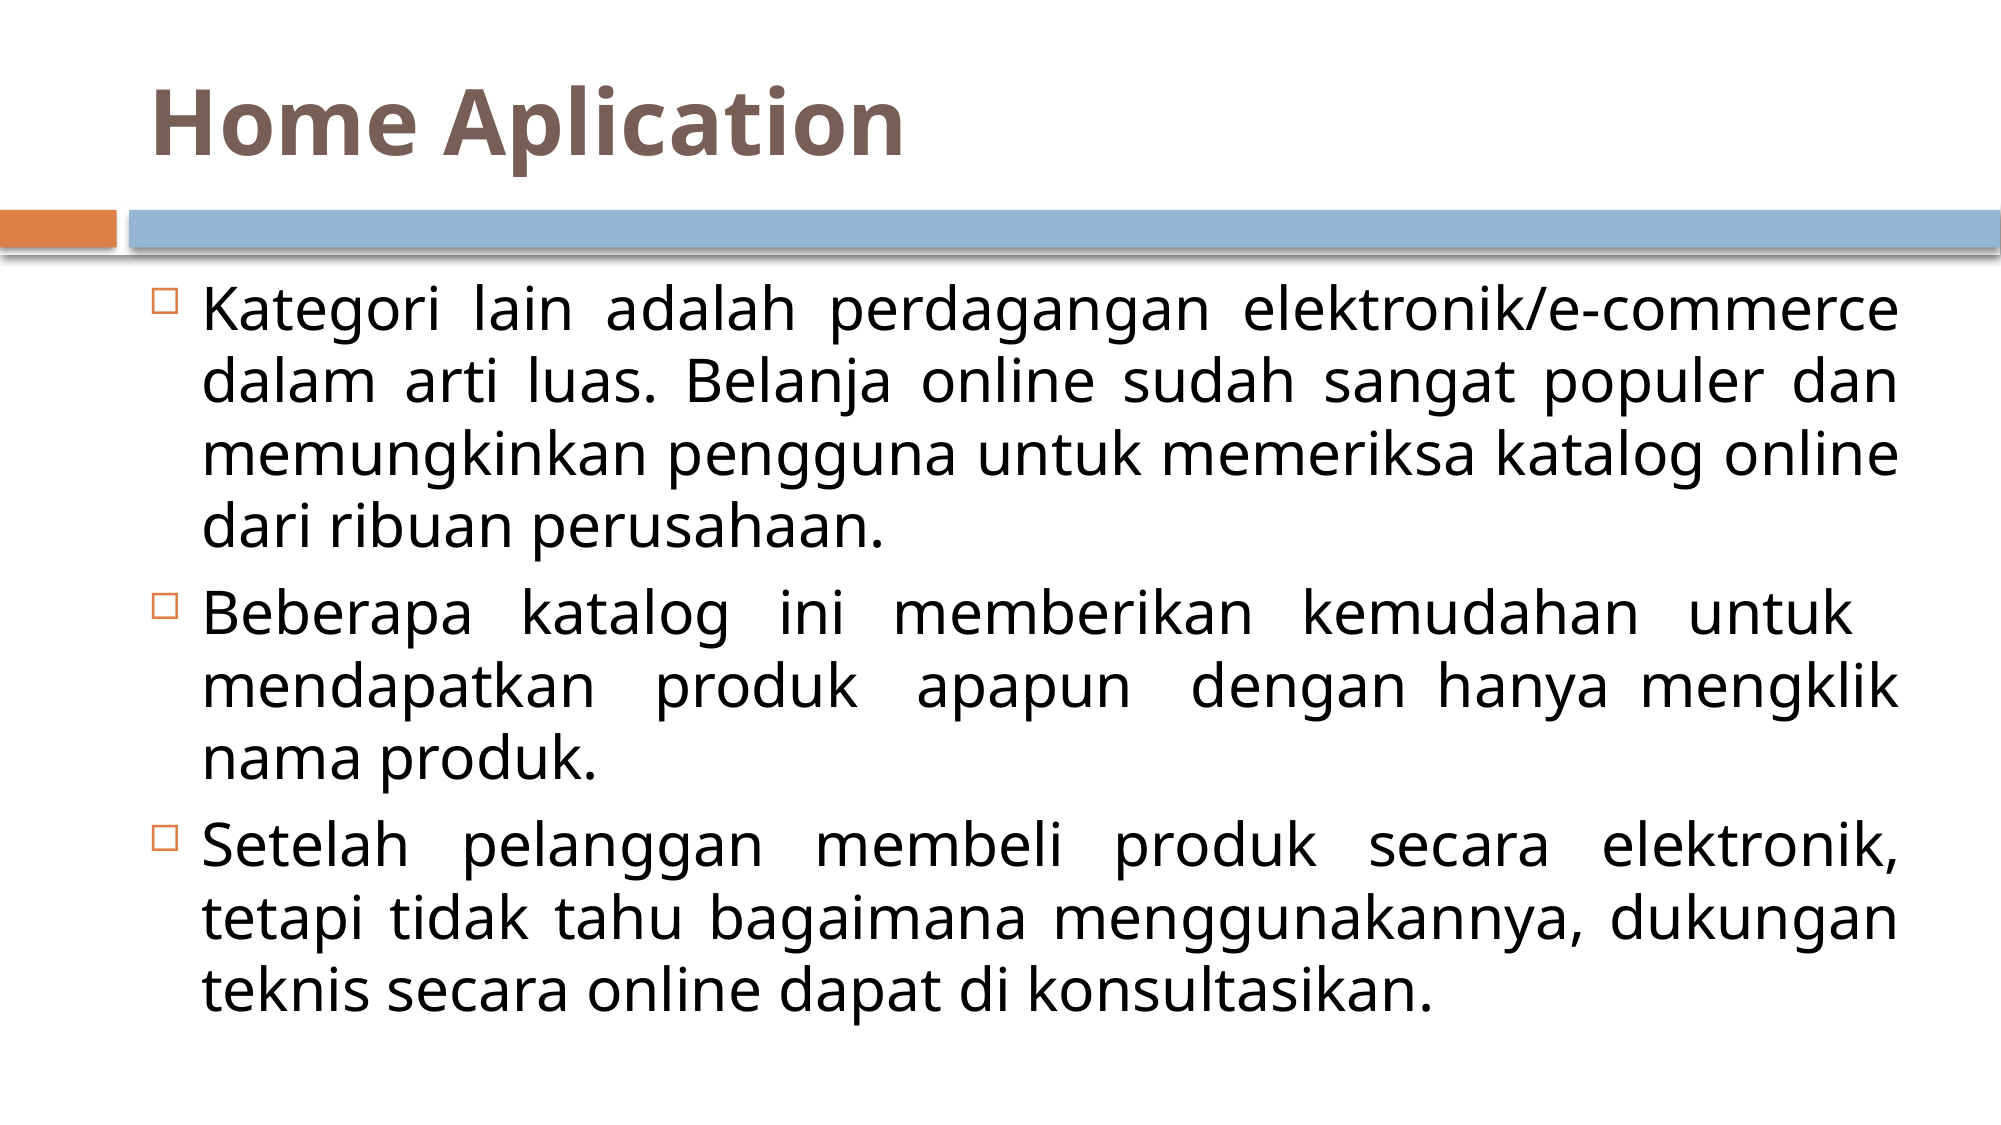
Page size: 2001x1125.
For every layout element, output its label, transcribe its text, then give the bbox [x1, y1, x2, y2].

list Kategori lain adalah perdagangan elektronik/e-commerce dalam arti luas. Belanja online sudah sangat populer dan memungkinkan pengguna untuk memeriksa katalog online dari ribuan perusahaan. Beberapa katalog ini memberikan kemudahan untuk mendapatkan produk apapun dengan hanya mengklik nama produk. Setelah pelanggan membeli produk secara elektronik, tetapi tidak tahu bagaimana menggunakannya, dukungan teknis secara online dapat di konsultasikan. [133, 262, 1918, 1000]
title Home Aplication [133, 37, 1918, 200]
